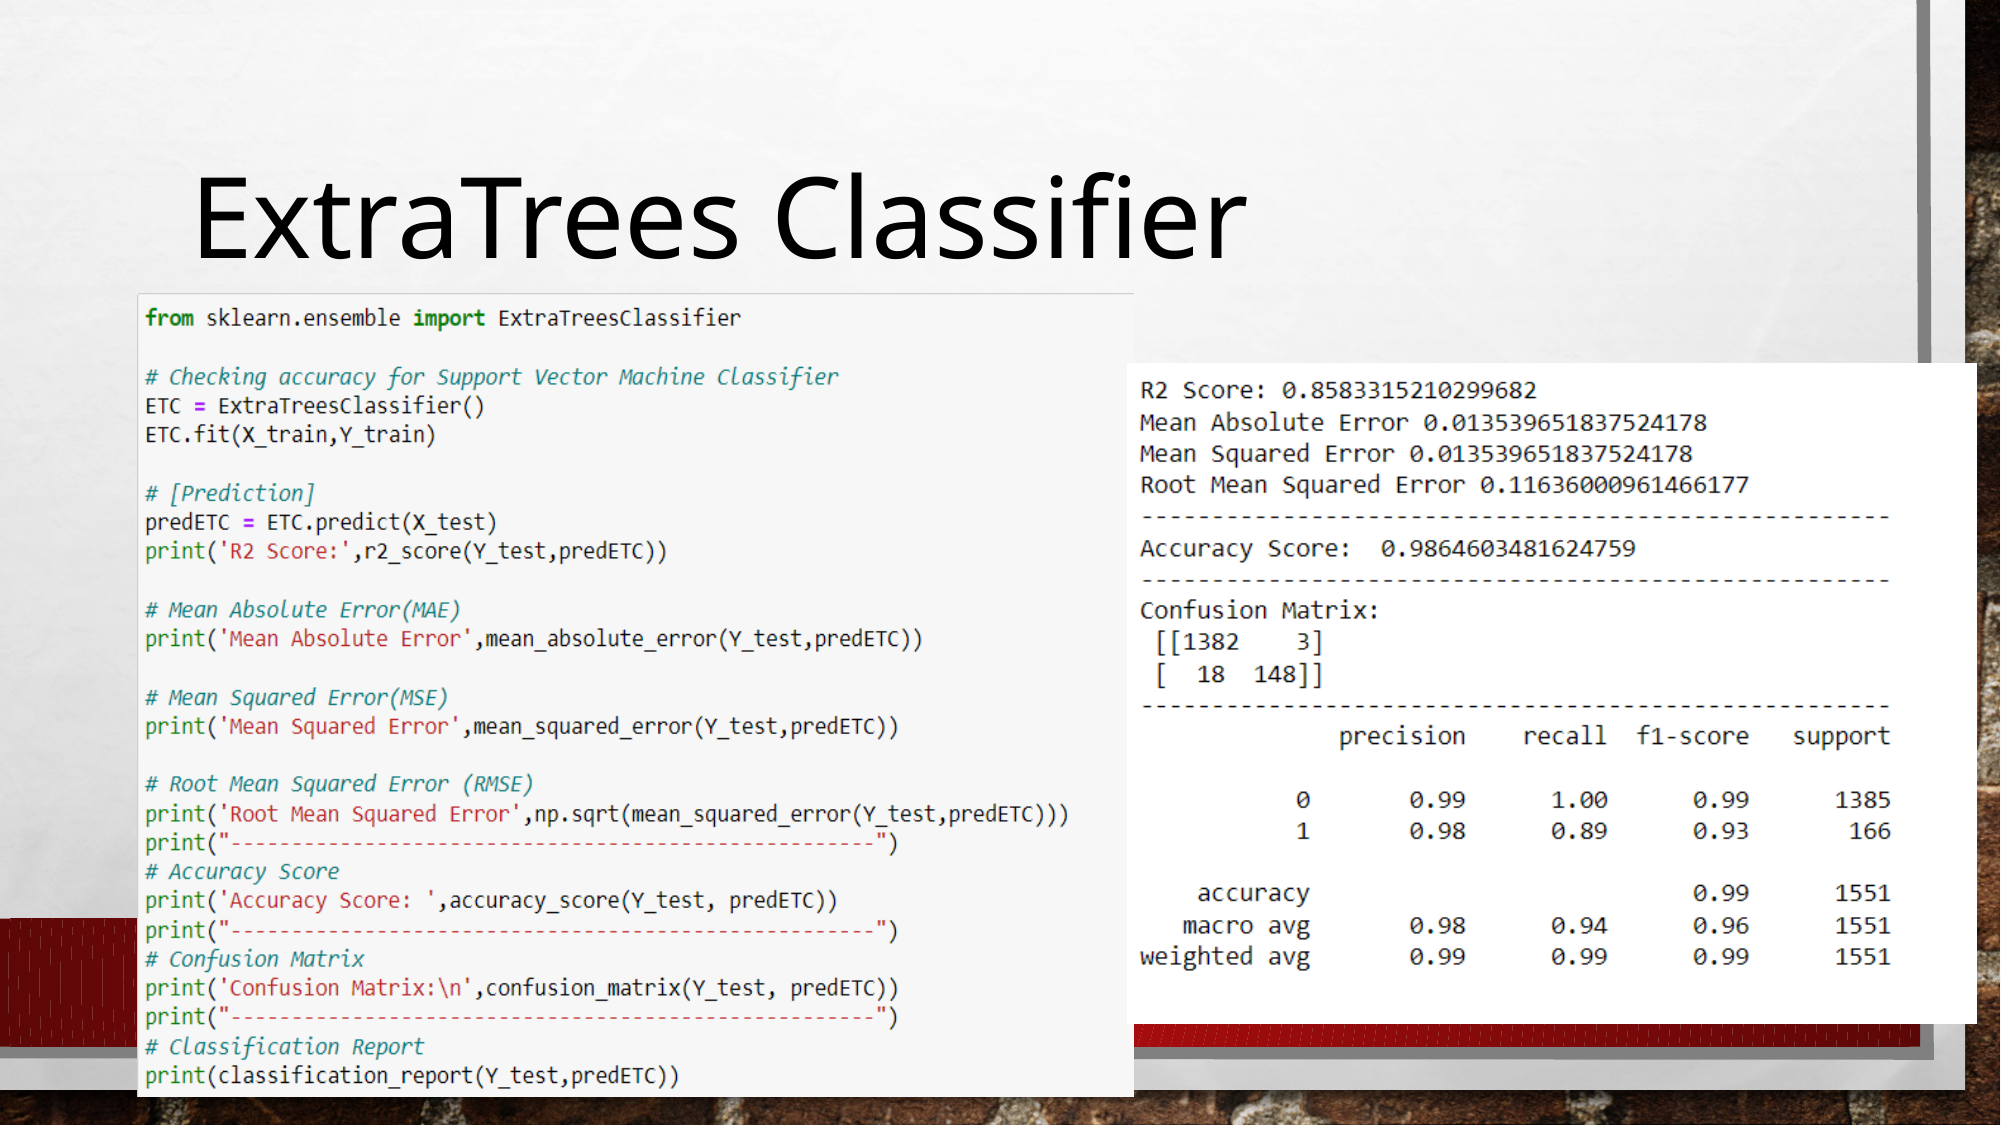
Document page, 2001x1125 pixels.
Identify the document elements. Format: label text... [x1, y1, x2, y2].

picture [0, 0, 2000, 1125]
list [137, 293, 1134, 1097]
title ExtraTrees Classifier [112, 112, 1818, 302]
